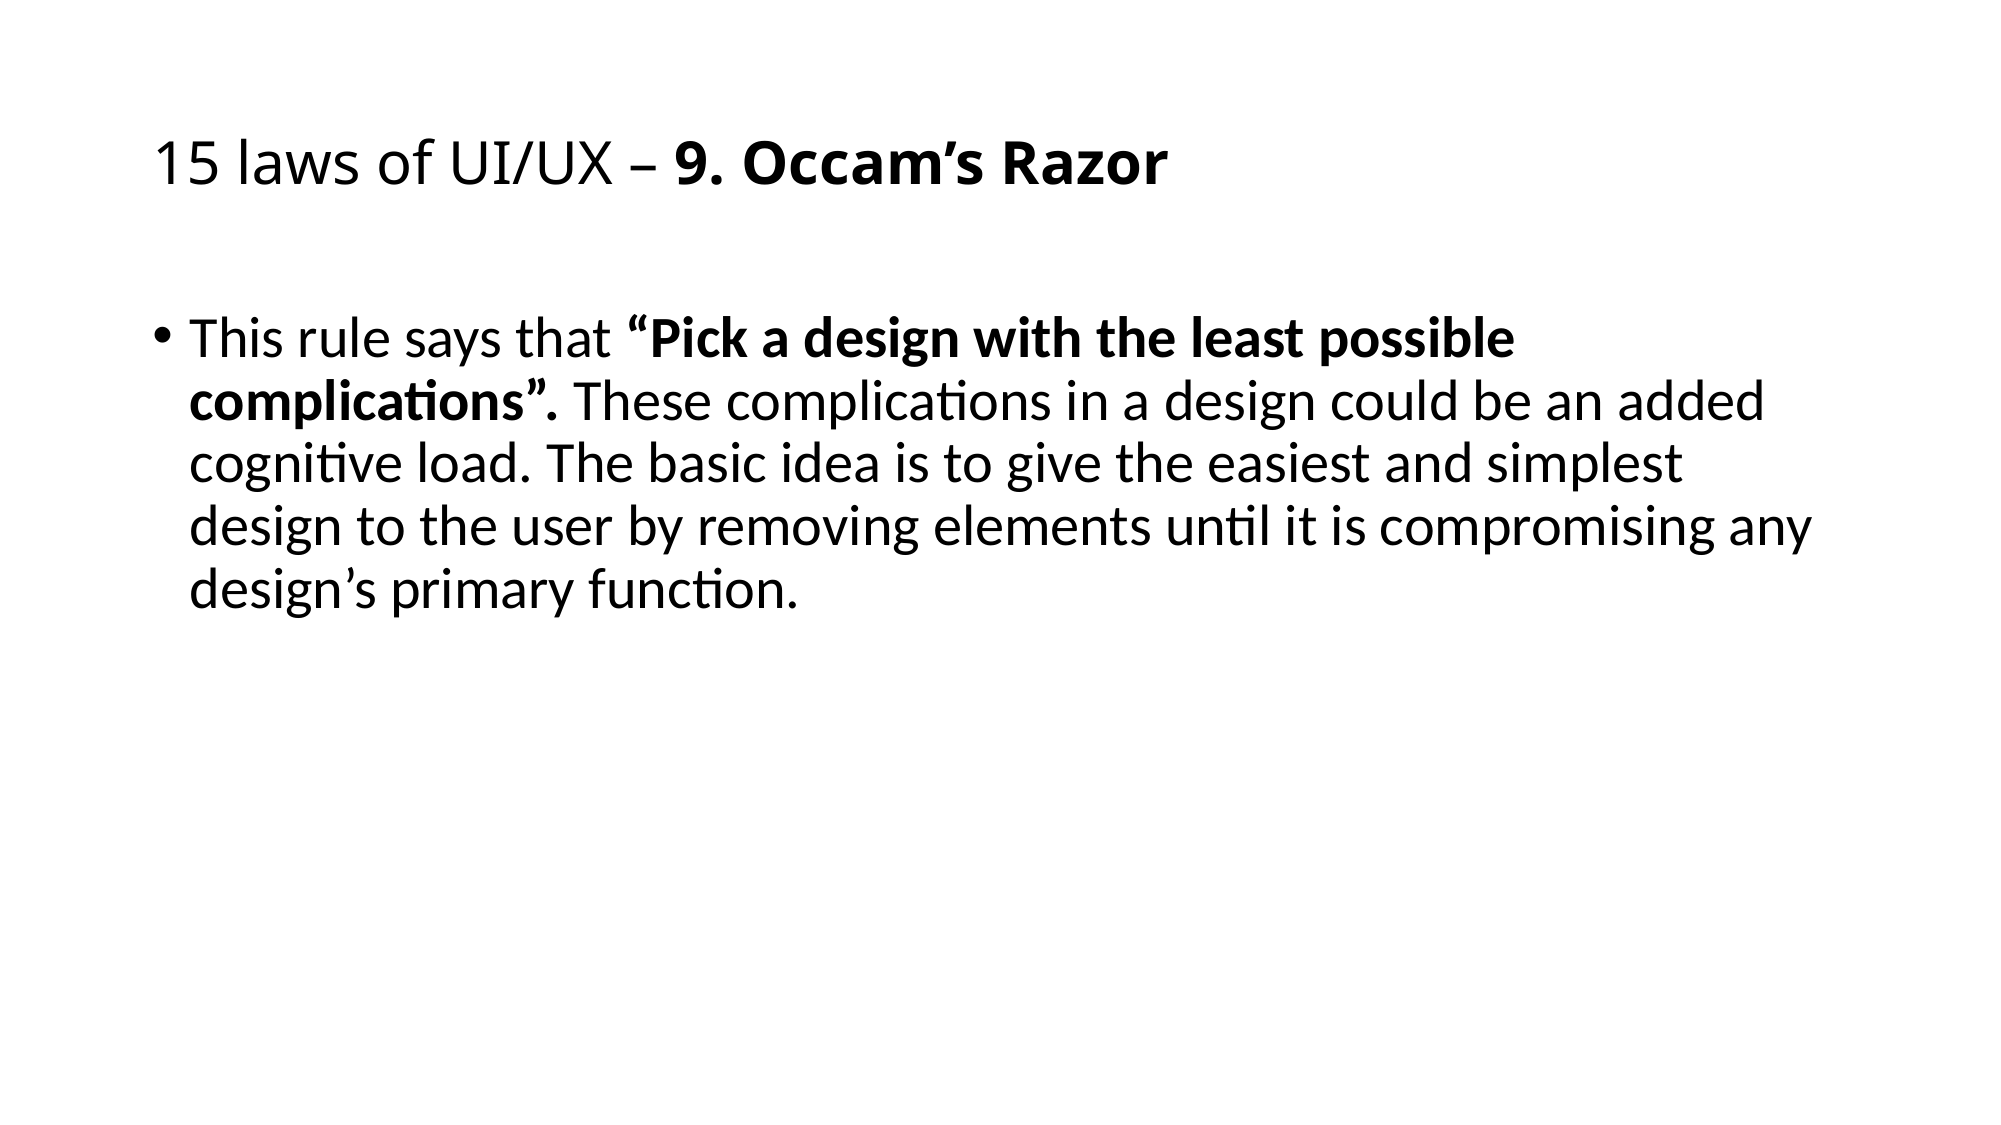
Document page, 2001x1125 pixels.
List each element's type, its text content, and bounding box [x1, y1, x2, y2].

title 15 laws of UI/UX – 9. Occam’s Razor [137, 59, 1863, 278]
list This rule says that “Pick a design with the least possible complications”. These complications in a design could be an added cognitive load. The basic idea is to give the easiest and simplest design to the user by removing elements until it is compromising any design’s primary function. [137, 299, 1863, 1014]
